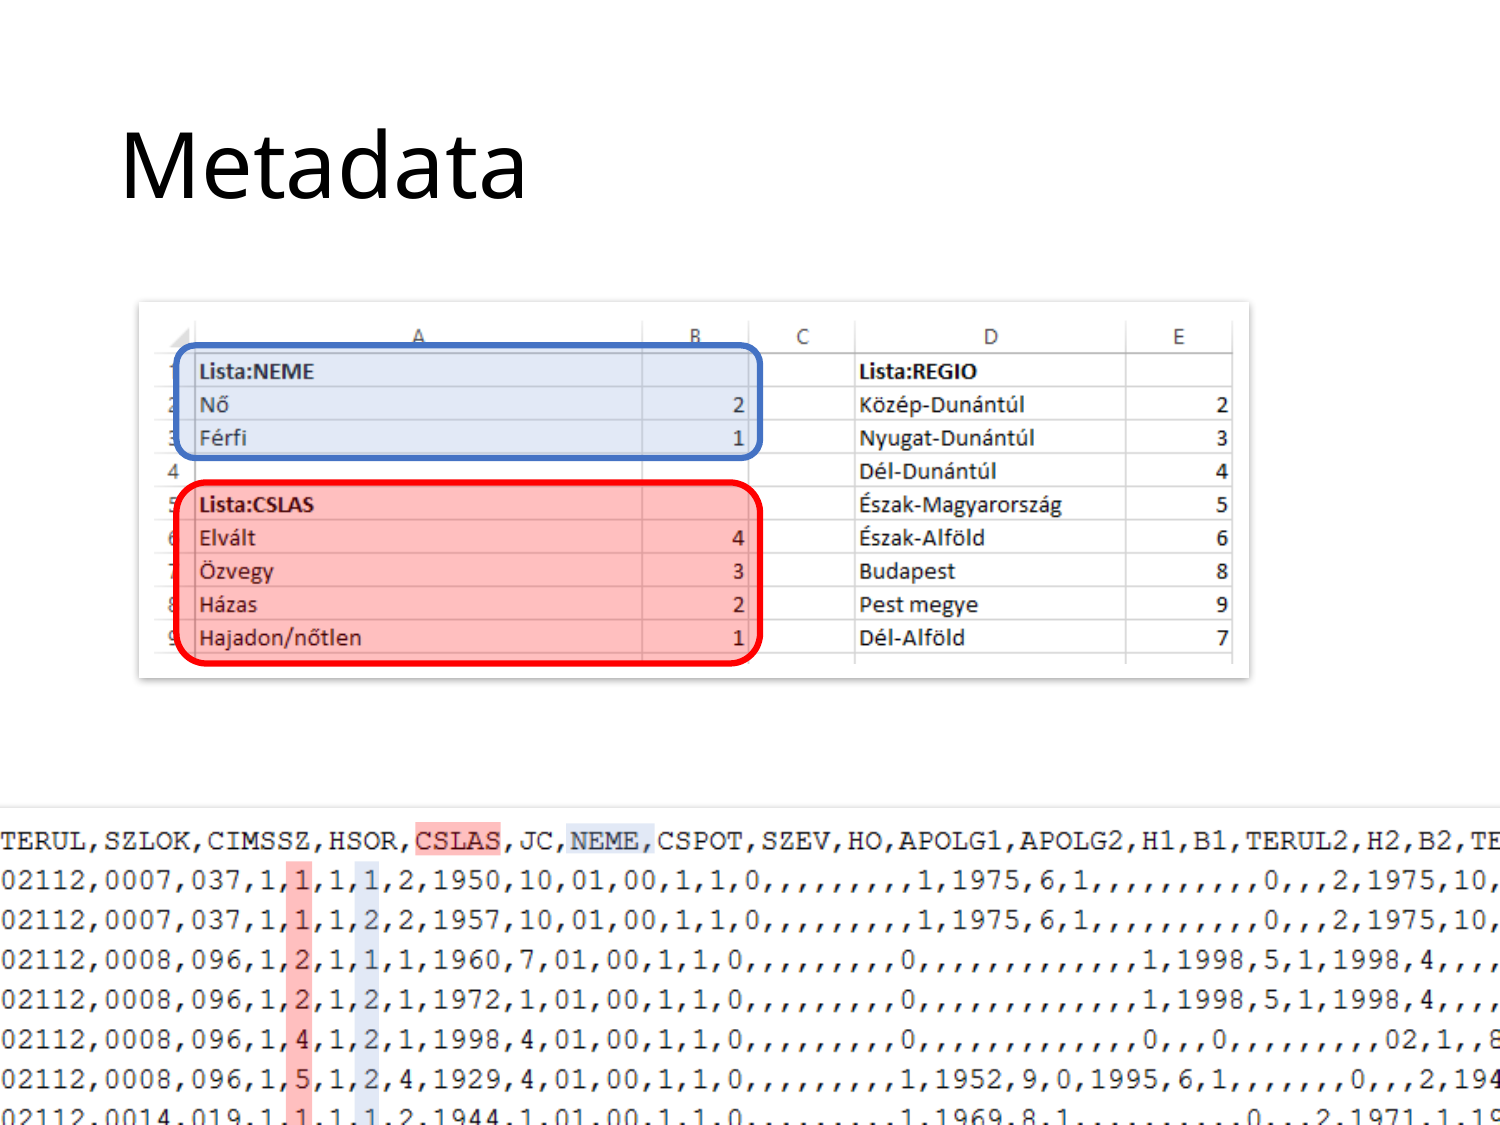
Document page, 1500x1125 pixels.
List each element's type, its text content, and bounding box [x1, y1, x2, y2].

title Metadata [103, 59, 1397, 278]
picture [0, 822, 1500, 1125]
picture [153, 316, 1235, 664]
